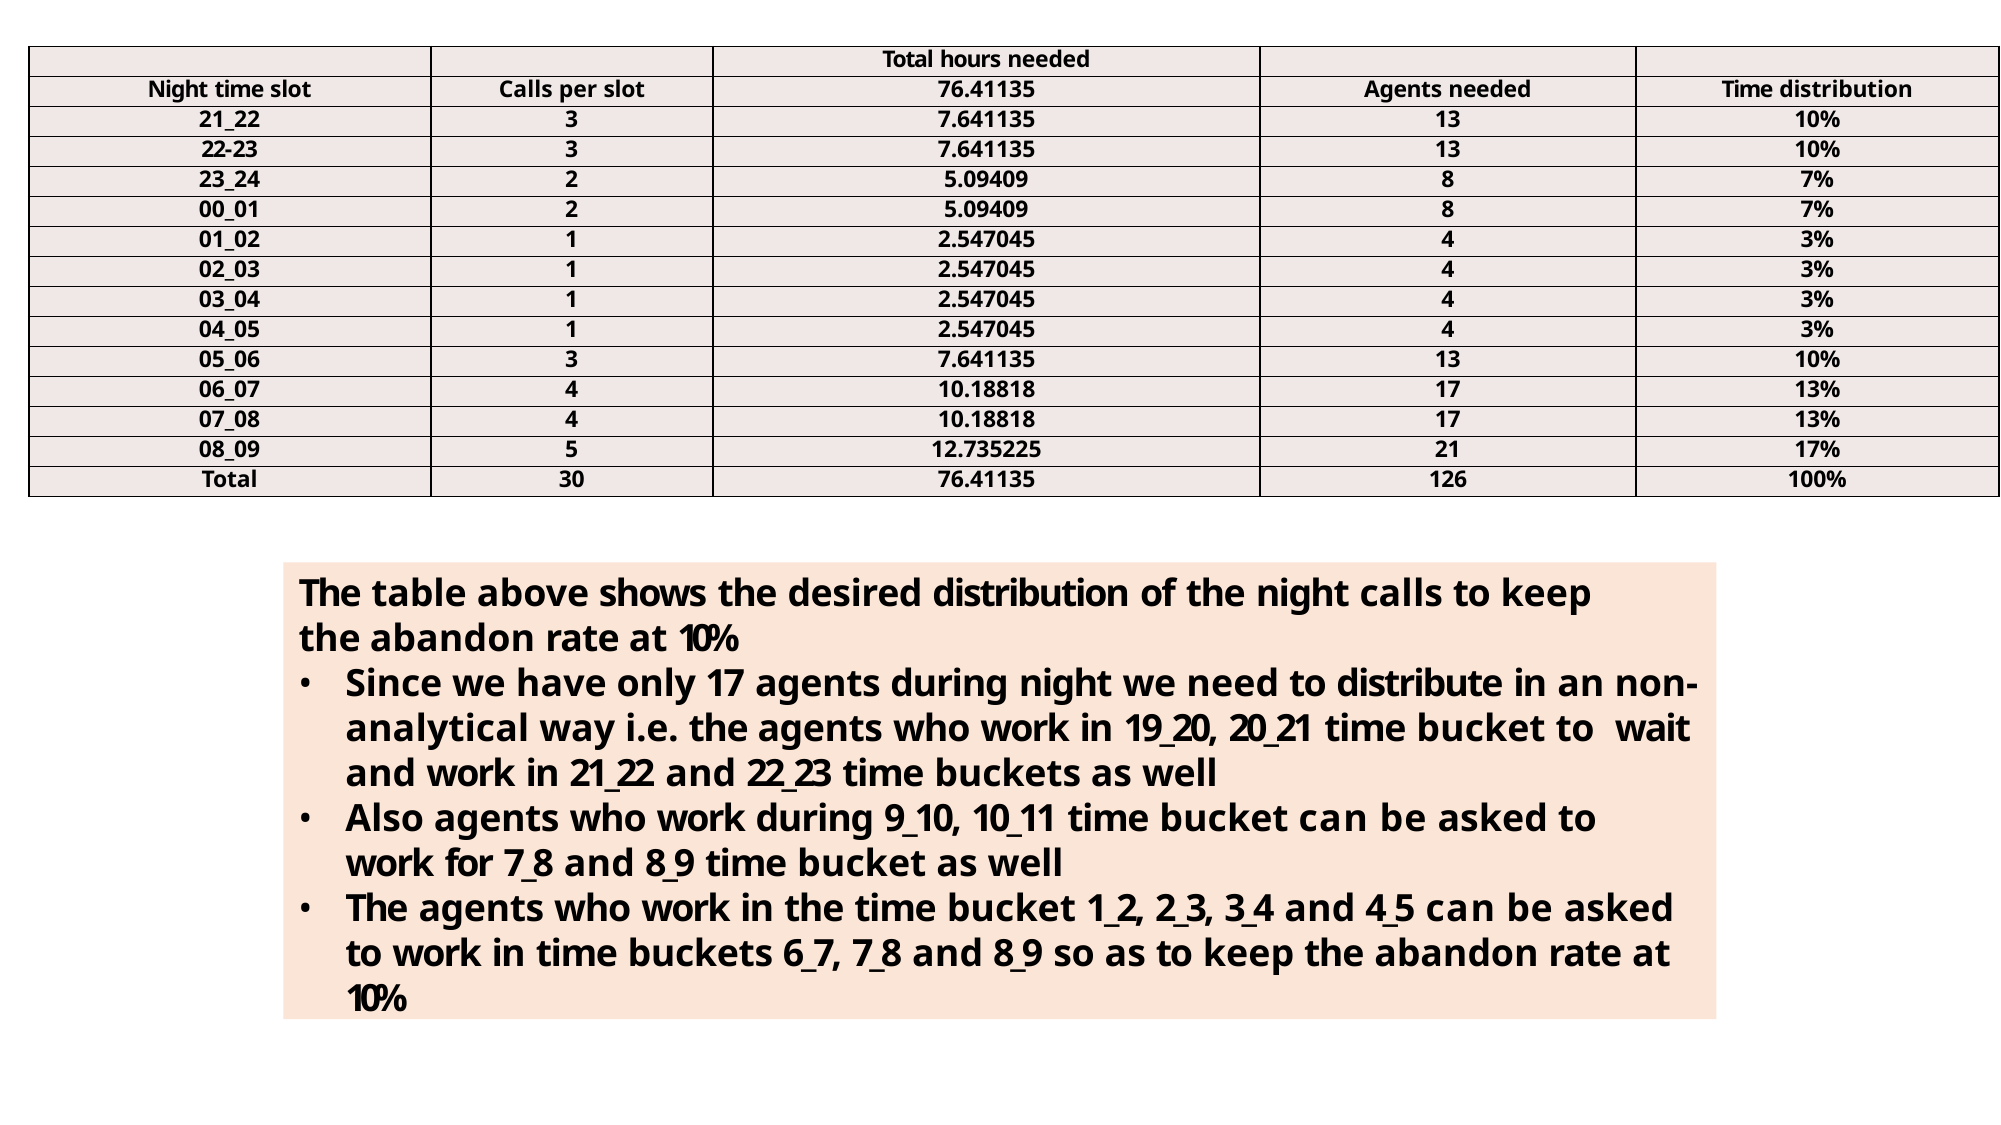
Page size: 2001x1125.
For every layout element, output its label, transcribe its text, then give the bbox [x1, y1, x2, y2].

table_cell 3% [1637, 317, 1998, 346]
table_cell 7.641135 [714, 347, 1259, 376]
table_cell 100% [1637, 467, 1998, 496]
table_cell 5 [432, 437, 712, 466]
table_cell 4 [1261, 317, 1635, 346]
table_cell Time distribution [1637, 77, 1998, 106]
table_cell Total [30, 467, 430, 496]
table_cell 04_05 [30, 317, 430, 346]
table_cell 4 [432, 407, 712, 436]
table_cell 1 [432, 287, 712, 316]
table_cell 21 [1261, 437, 1635, 466]
table_cell 2.547045 [714, 227, 1259, 256]
table_cell 8 [1261, 197, 1635, 226]
table_cell 3% [1637, 287, 1998, 316]
table_cell 4 [1261, 257, 1635, 286]
table_cell 17 [1261, 407, 1635, 436]
table_cell 3 [432, 107, 712, 136]
text_box The table above shows the desired distribution of the night calls to keep the abandon rate at 10% Since we have only 17 agents during night we need to distribute in an non- analytical way i.e. the agents who work in 19_20, 20_21 time bucket to wait and work in 21_22 and 22_23 time buckets as well Also agents who work during 9_10, 10_11 time bucket can be asked to work for 7_8 and 8_9 time bucket as well The agents who work in the time bucket 1_2, 2_3, 3_4 and 4_5 can be asked to work in time buckets 6_7, 7_8 and 8_9 so as to keep the abandon rate at 10% [283, 562, 1717, 1020]
table_cell 3% [1637, 227, 1998, 256]
table_cell 1 [432, 257, 712, 286]
table_cell 5.09409 [714, 197, 1259, 226]
table_cell 10.18818 [714, 407, 1259, 436]
table_cell 3 [432, 137, 712, 166]
table_cell 2 [432, 167, 712, 196]
table_cell 126 [1261, 467, 1635, 496]
table_header [1261, 47, 1635, 76]
table_cell 30 [432, 467, 712, 496]
table_cell 76.41135 [714, 467, 1259, 496]
table_cell 2.547045 [714, 257, 1259, 286]
table_cell 13 [1261, 137, 1635, 166]
table_cell 10.18818 [714, 377, 1259, 406]
table_cell 22-23 [30, 137, 430, 166]
table_cell 7.641135 [714, 107, 1259, 136]
table_cell 23_24 [30, 167, 430, 196]
table_cell 13 [1261, 347, 1635, 376]
table_cell 7.641135 [714, 137, 1259, 166]
table_cell 2 [432, 197, 712, 226]
table_cell 13 [1261, 107, 1635, 136]
table_cell 8 [1261, 167, 1635, 196]
table_cell 4 [1261, 287, 1635, 316]
table_header [30, 47, 430, 76]
table_cell 08_09 [30, 437, 430, 466]
table_cell 05_06 [30, 347, 430, 376]
table_cell 7% [1637, 197, 1998, 226]
table_cell Night time slot [30, 77, 430, 106]
table_cell 01_02 [30, 227, 430, 256]
table_cell 00_01 [30, 197, 430, 226]
table_cell 13% [1637, 377, 1998, 406]
table_cell Calls per slot [432, 77, 712, 106]
table_cell 10% [1637, 347, 1998, 376]
table_cell 06_07 [30, 377, 430, 406]
table_cell 12.735225 [714, 437, 1259, 466]
table_header [1637, 47, 1998, 76]
table_cell Agents needed [1261, 77, 1635, 106]
table_cell 10% [1637, 107, 1998, 136]
table_cell 07_08 [30, 407, 430, 436]
table_cell 2.547045 [714, 317, 1259, 346]
table_cell 4 [1261, 227, 1635, 256]
table_cell 3% [1637, 257, 1998, 286]
table_header [432, 47, 712, 76]
table_cell 7% [1637, 167, 1998, 196]
table_cell 4 [432, 377, 712, 406]
table_cell 1 [432, 227, 712, 256]
table_cell 13% [1637, 407, 1998, 436]
table_cell 5.09409 [714, 167, 1259, 196]
table_cell 1 [432, 317, 712, 346]
table_cell 3 [432, 347, 712, 376]
table_cell 2.547045 [714, 287, 1259, 316]
table_cell 17 [1261, 377, 1635, 406]
table_header Total hours needed [714, 47, 1259, 76]
table_cell 21_22 [30, 107, 430, 136]
table_cell 02_03 [30, 257, 430, 286]
table_cell 76.41135 [714, 77, 1259, 106]
table_cell 10% [1637, 137, 1998, 166]
table_cell 03_04 [30, 287, 430, 316]
table_cell 17% [1637, 437, 1998, 466]
